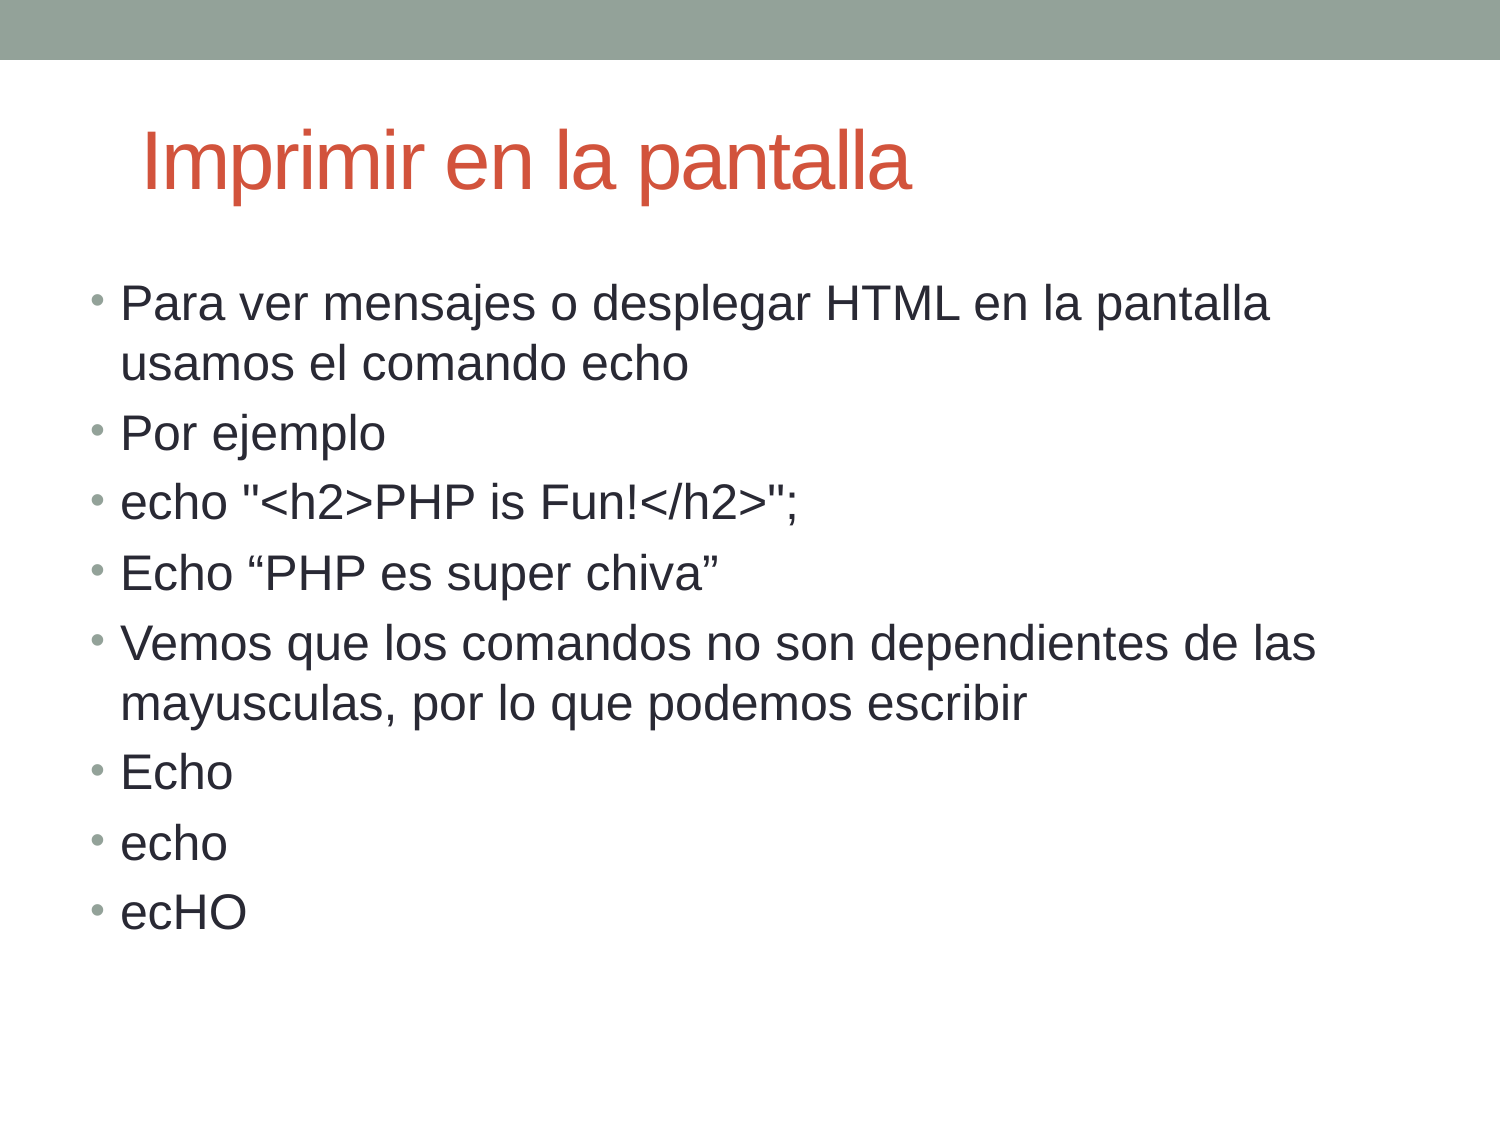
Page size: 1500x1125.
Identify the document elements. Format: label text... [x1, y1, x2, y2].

title Imprimir en la pantalla [125, 75, 1375, 238]
list Para ver mensajes o desplegar HTML en la pantalla usamos el comando echo Por ejemplo echo "<h2>PHP is Fun!</h2>"; Echo “PHP es super chiva” Vemos que los comandos no son dependientes de las mayusculas, por lo que podemos escribir Echo echo ecHO [75, 262, 1425, 1063]
